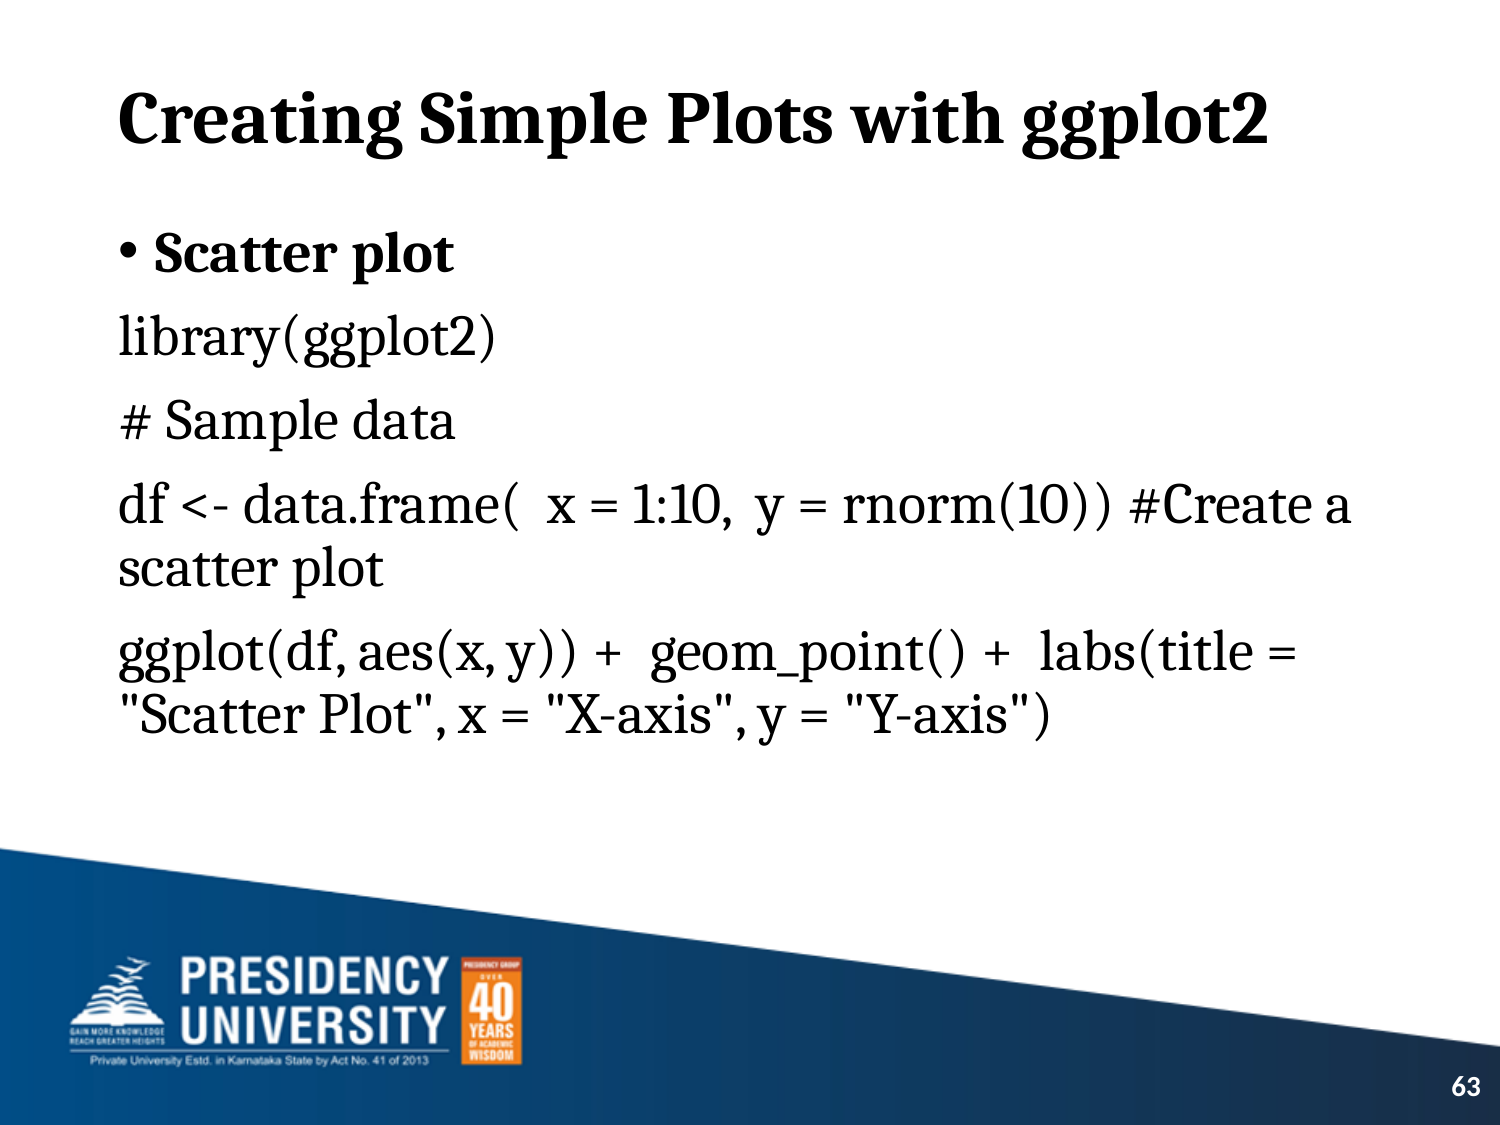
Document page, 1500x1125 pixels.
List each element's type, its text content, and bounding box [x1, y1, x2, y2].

picture [0, 845, 1500, 1125]
slide_number 63 [1158, 1054, 1496, 1115]
title Creating Simple Plots with ggplot2 [103, 51, 1397, 188]
list Scatter plot library(ggplot2) # Sample data df <- data.frame( x = 1:10, y = rnorm(10)) #Create a scatter plot ggplot(df, aes(x, y)) + geom_point() + labs(title = "Scatter Plot", x = "X-axis", y = "Y-axis") [103, 214, 1397, 851]
